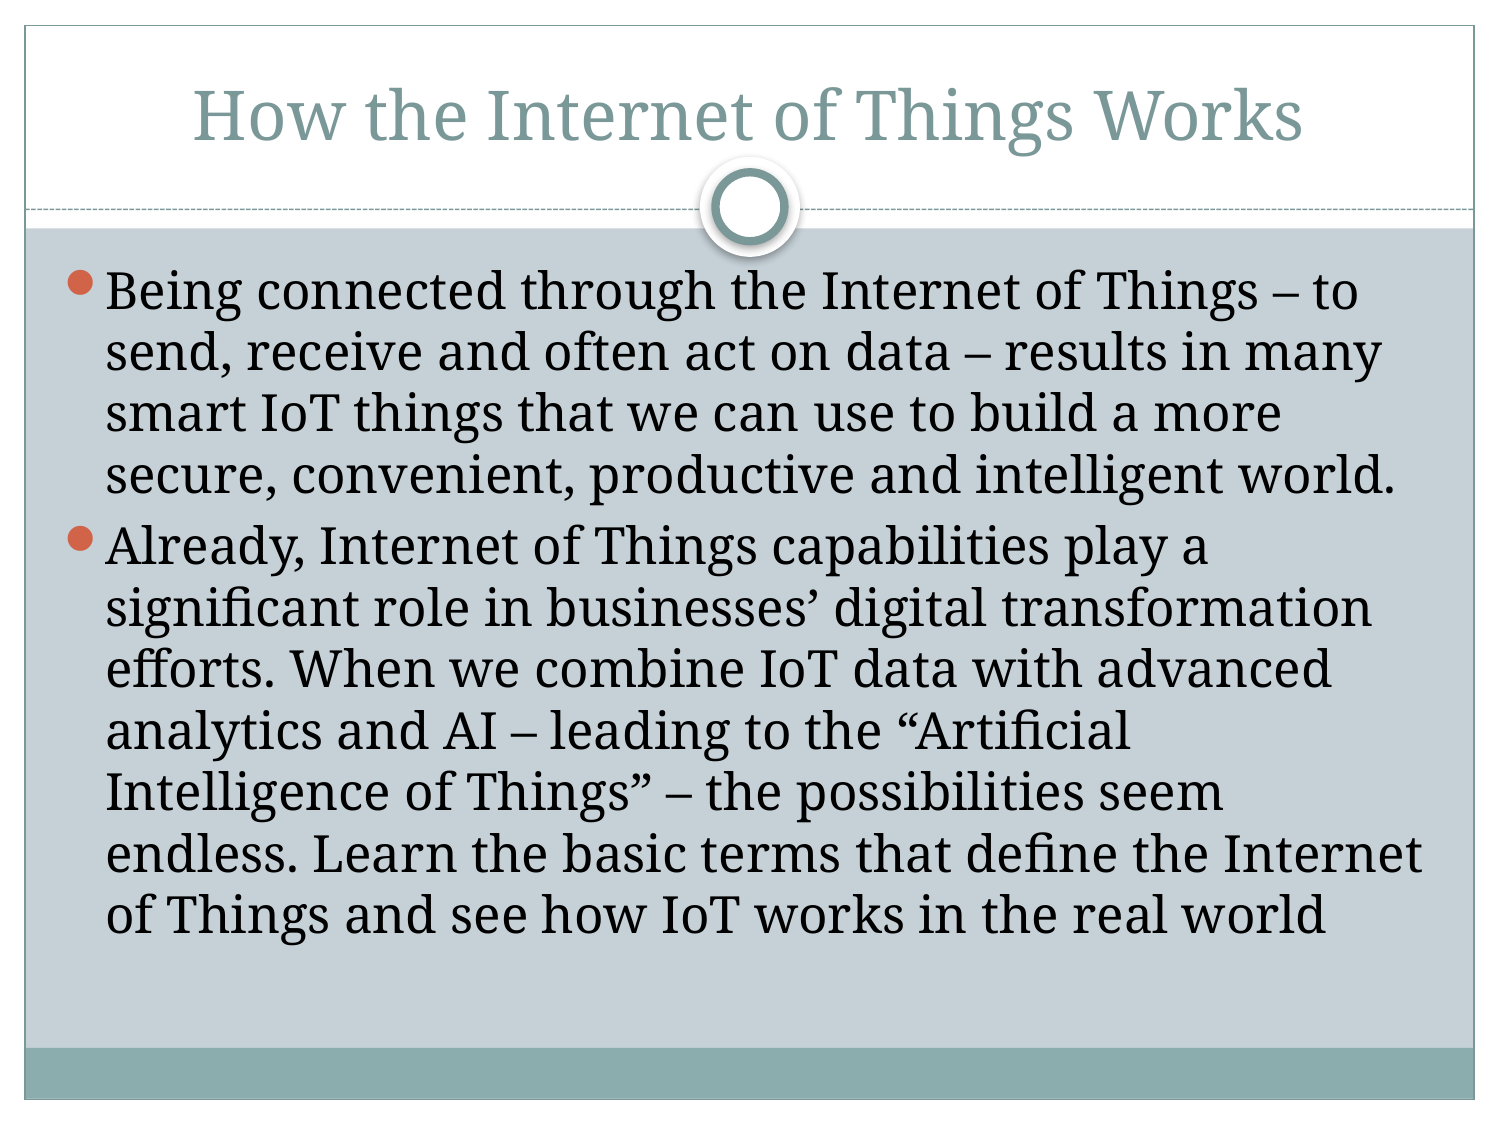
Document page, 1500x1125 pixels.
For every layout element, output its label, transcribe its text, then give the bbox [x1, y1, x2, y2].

list Being connected through the Internet of Things – to send, receive and often act on data – results in many smart IoT things that we can use to build a more secure, convenient, productive and intelligent world. Already, Internet of Things capabilities play a significant role in businesses’ digital transformation efforts. When we combine IoT data with advanced analytics and AI – leading to the “Artificial Intelligence of Things” – the possibilities seem endless. Learn the basic terms that define the Internet of Things and see how IoT works in the real world [49, 250, 1445, 1001]
title How the Internet of Things Works [49, 37, 1450, 162]
